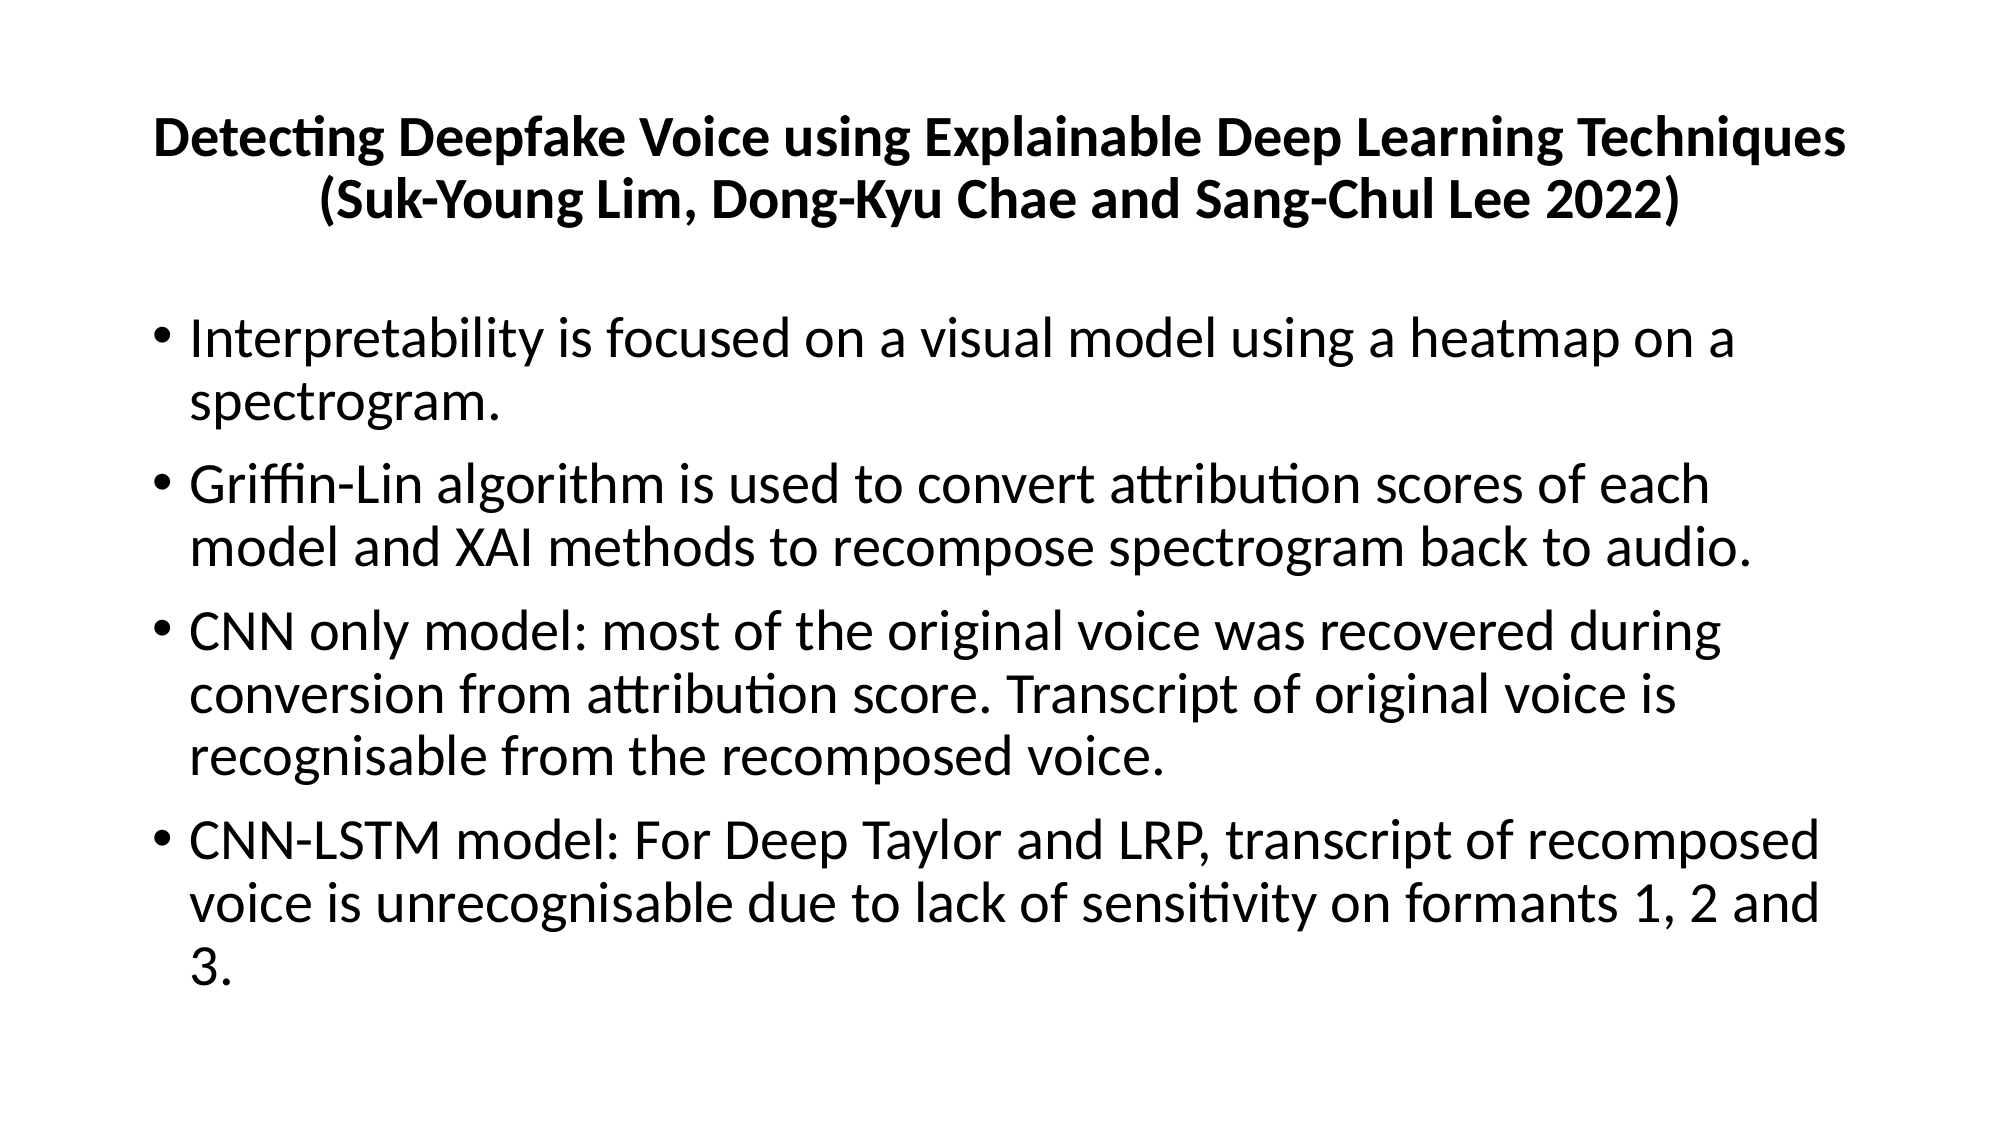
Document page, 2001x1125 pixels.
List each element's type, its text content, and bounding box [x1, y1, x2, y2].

list Interpretability is focused on a visual model using a heatmap on a spectrogram. Griffin-Lin algorithm is used to convert attribution scores of each model and XAI methods to recompose spectrogram back to audio. CNN only model: most of the original voice was recovered during conversion from attribution score. Transcript of original voice is recognisable from the recomposed voice. CNN-LSTM model: For Deep Taylor and LRP, transcript of recomposed voice is unrecognisable due to lack of sensitivity on formants 1, 2 and 3. [137, 299, 1863, 1125]
title Detecting Deepfake Voice using Explainable Deep Learning Techniques (Suk-Young Lim, Dong-Kyu Chae and Sang-Chul Lee 2022) [0, 59, 2000, 278]
